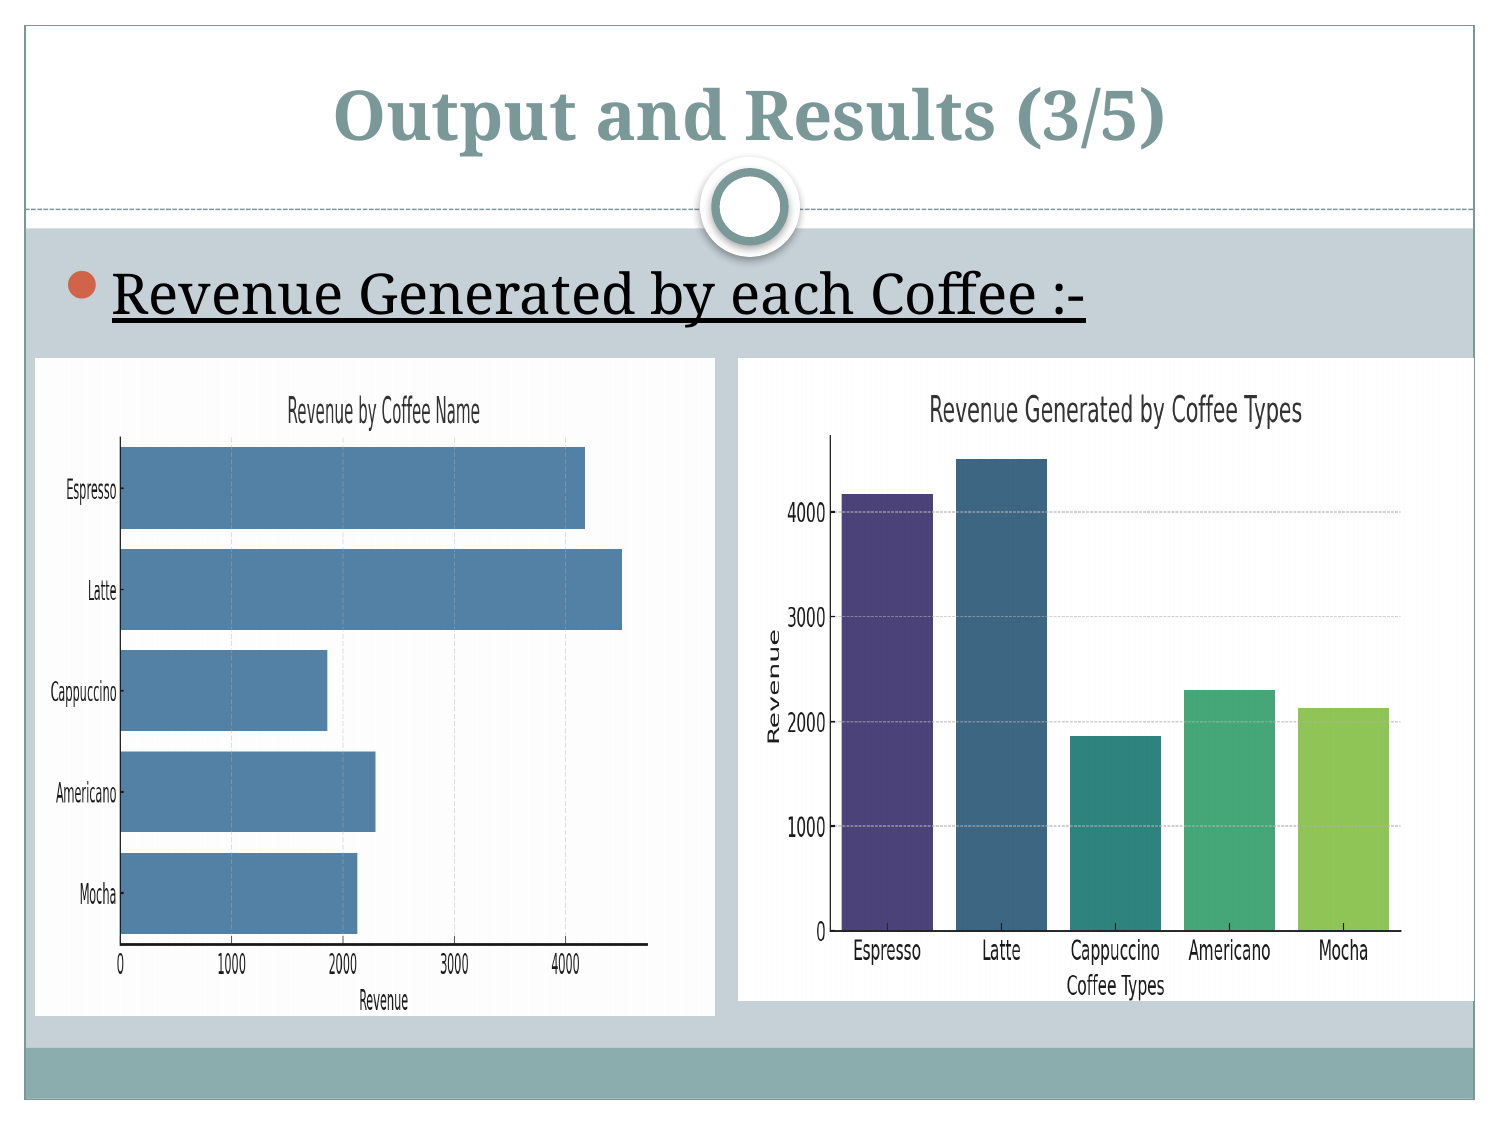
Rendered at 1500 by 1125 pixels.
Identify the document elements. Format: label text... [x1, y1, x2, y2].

picture [35, 358, 716, 1016]
list Revenue Generated by each Coffee :- [49, 250, 1445, 1001]
picture [738, 358, 1474, 1001]
title Output and Results (3/5) [49, 37, 1450, 162]
